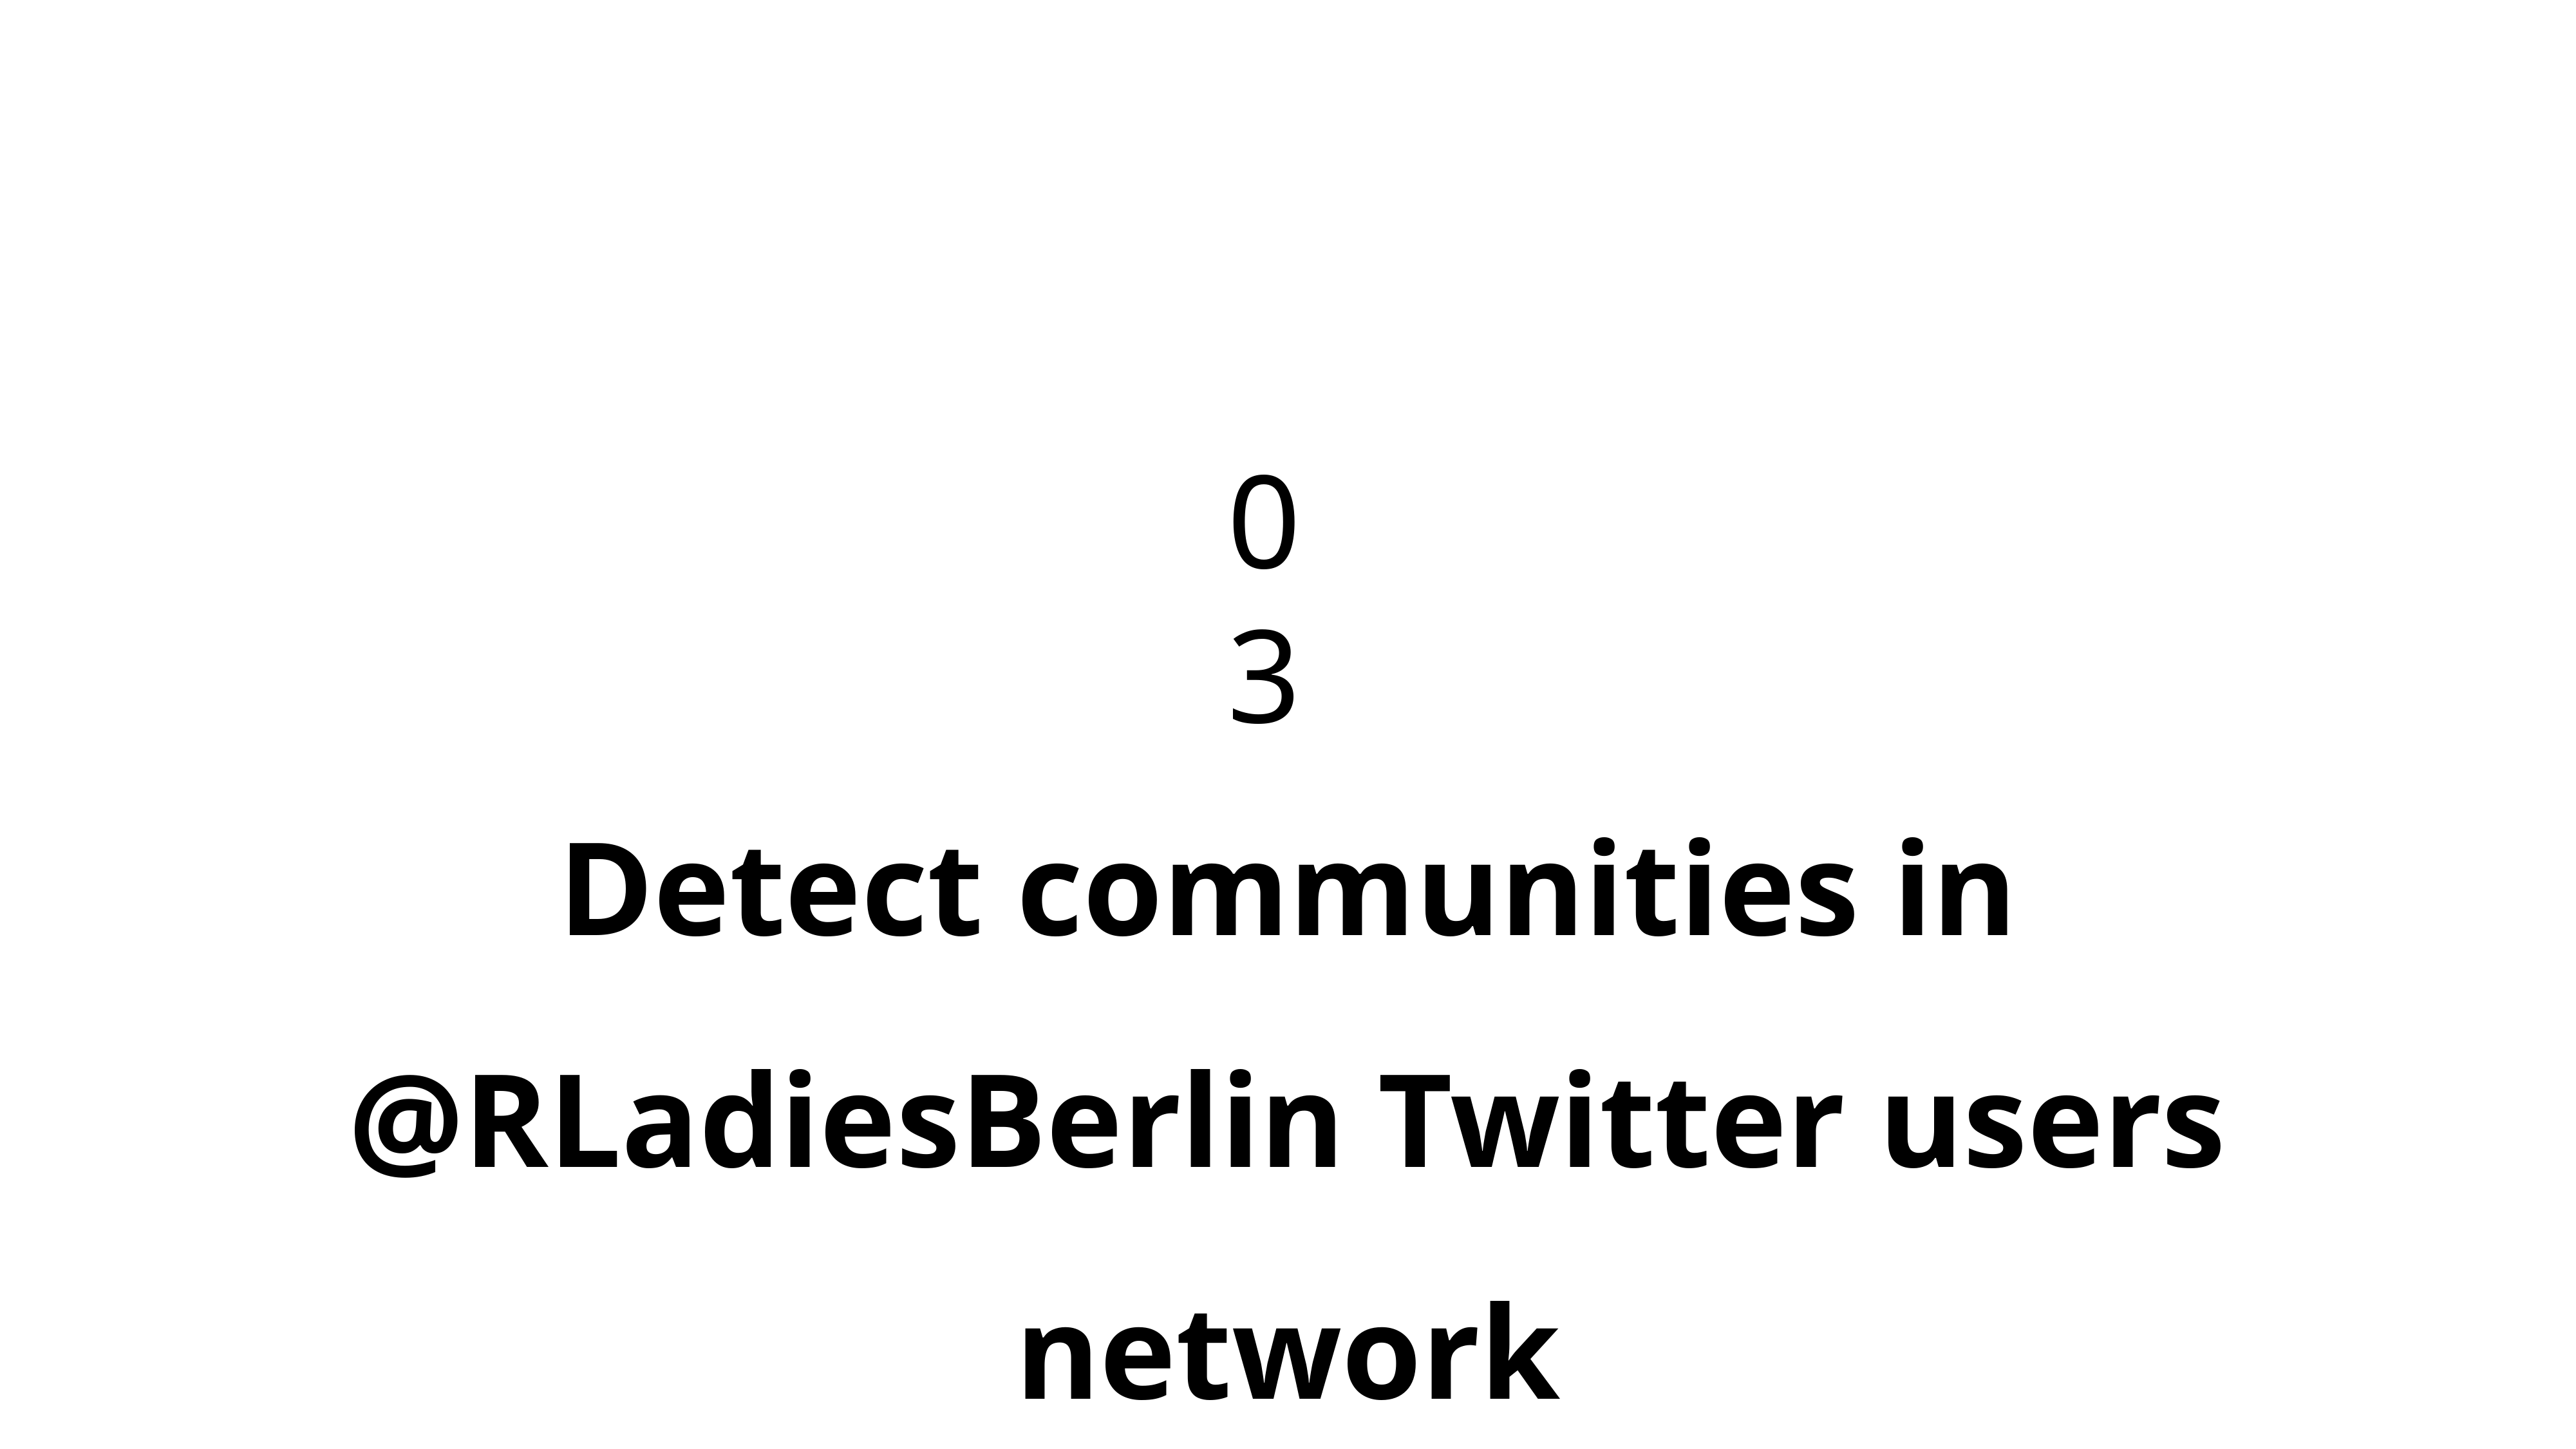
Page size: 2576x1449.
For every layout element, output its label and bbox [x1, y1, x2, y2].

text_box [58, 439, 2518, 1203]
